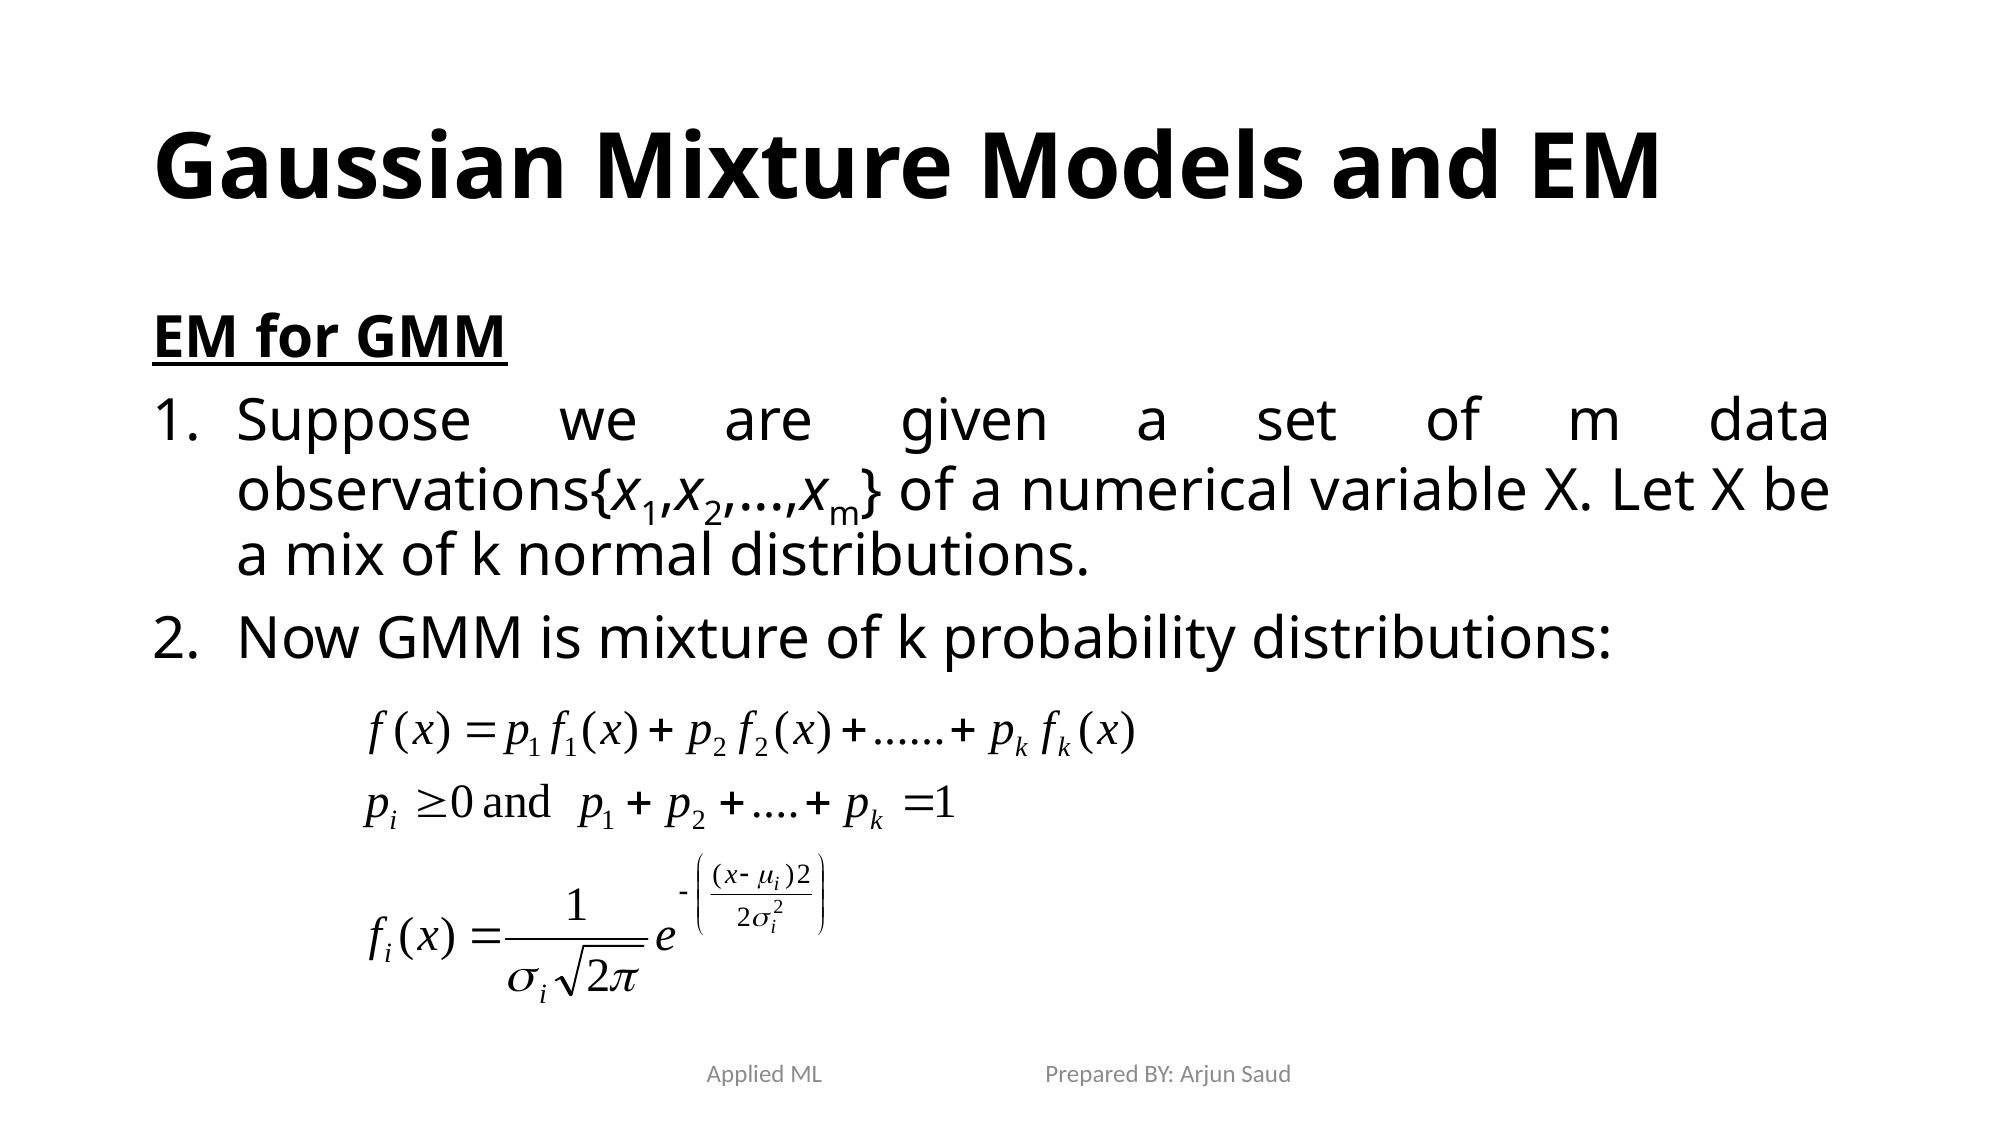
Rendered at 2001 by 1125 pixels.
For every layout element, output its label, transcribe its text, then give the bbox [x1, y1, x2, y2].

title Gaussian Mixture Models and EM [137, 59, 1863, 278]
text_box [352, 697, 1145, 1014]
footer Applied ML Prepared BY: Arjun Saud [662, 1042, 1338, 1103]
list EM for GMM Suppose we are given a set of m data observations{x1,x2,...,xm} of a numerical variable X. Let X be a mix of k normal distributions. Now GMM is mixture of k probability distributions: [137, 299, 1847, 1014]
